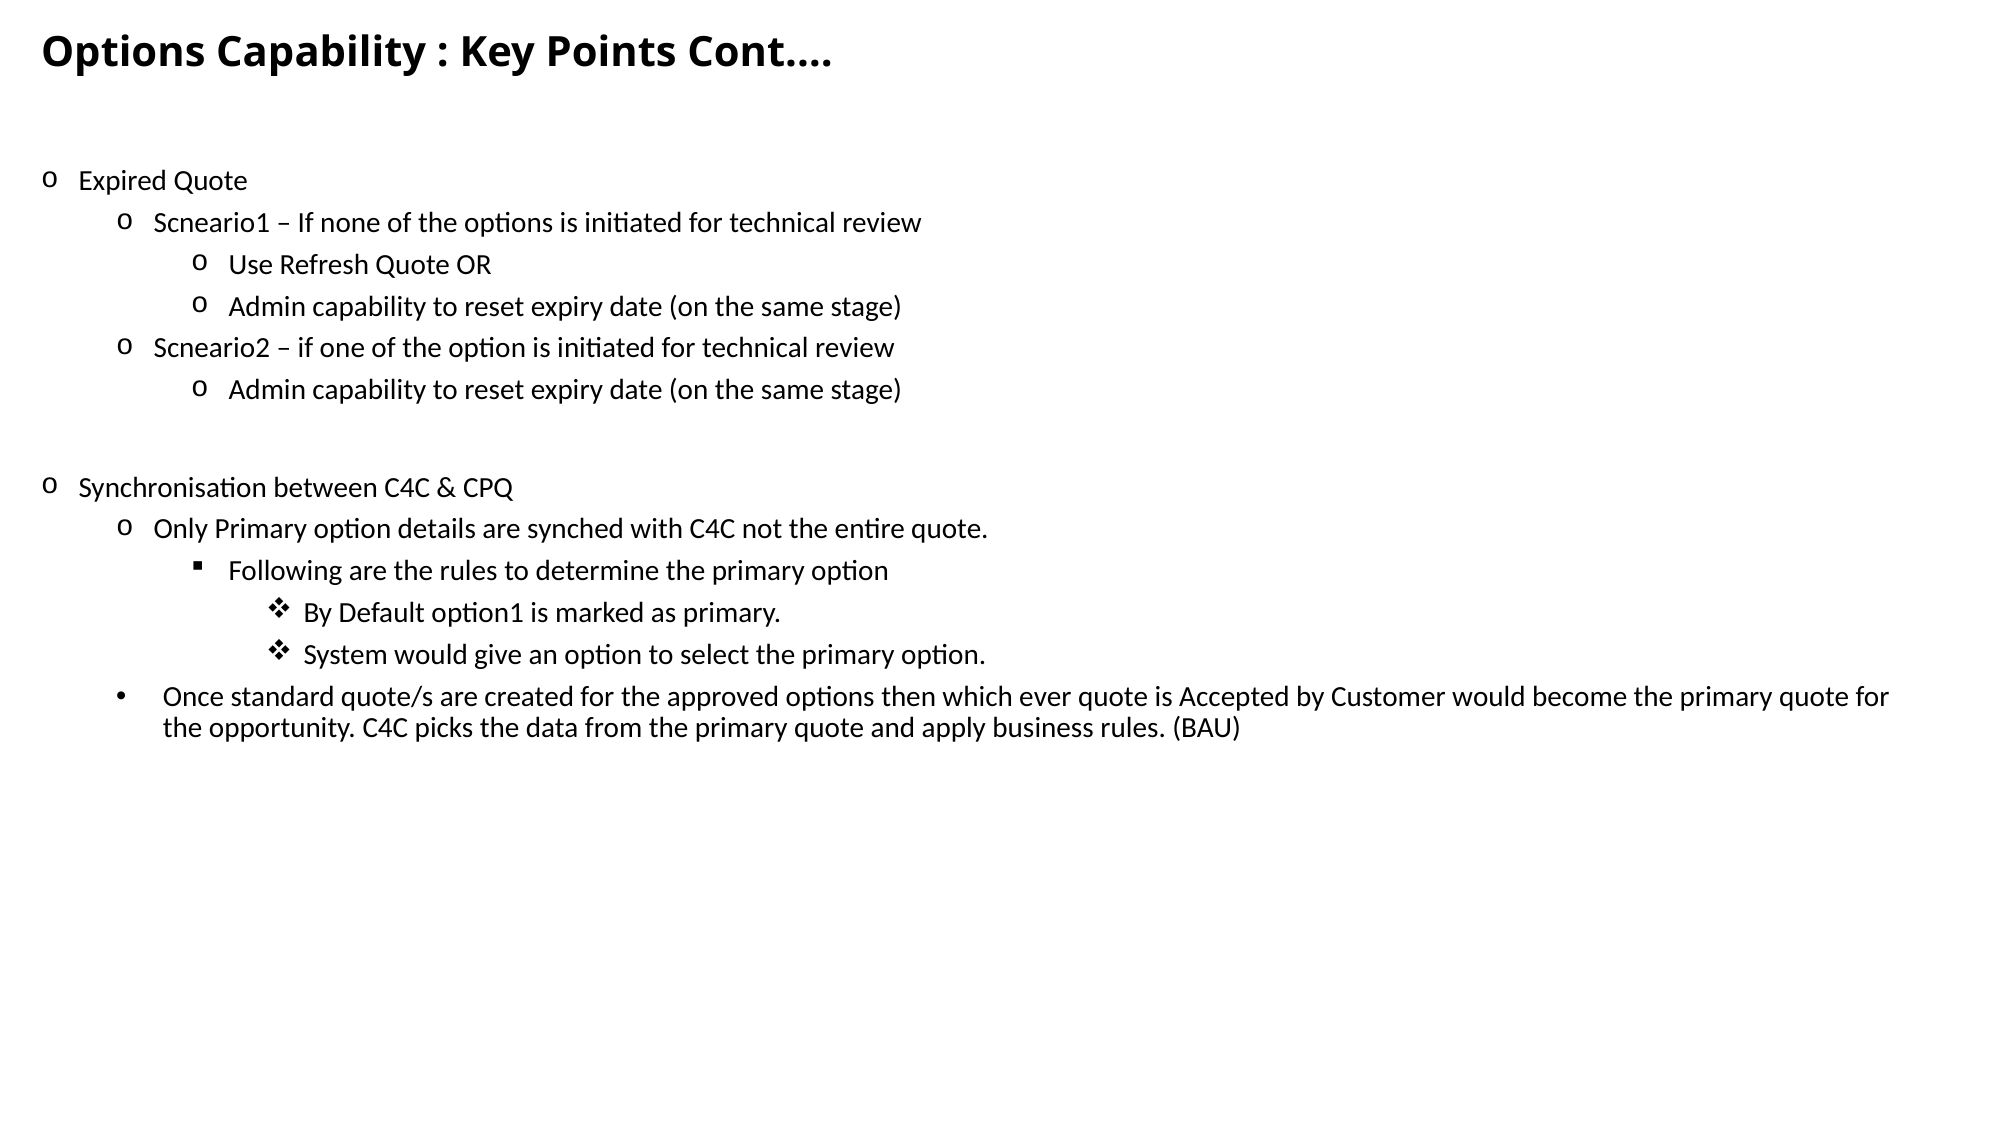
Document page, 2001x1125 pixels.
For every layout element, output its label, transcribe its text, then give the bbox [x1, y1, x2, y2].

title Options Capability : Key Points Cont.… [26, 24, 907, 82]
list Expired Quote Scneario1 – If none of the options is initiated for technical review Use Refresh Quote OR Admin capability to reset expiry date (on the same stage) Scneario2 – if one of the option is initiated for technical review Admin capability to reset expiry date (on the same stage) Synchronisation between C4C & CPQ Only Primary option details are synched with C4C not the entire quote. Following are the rules to determine the primary option By Default option1 is marked as primary. System would give an option to select the primary option. Once standard quote/s are created for the approved options then which ever quote is Accepted by Customer would become the primary quote for the opportunity. C4C picks the data from the primary quote and apply business rules. (BAU) [26, 102, 1909, 1098]
